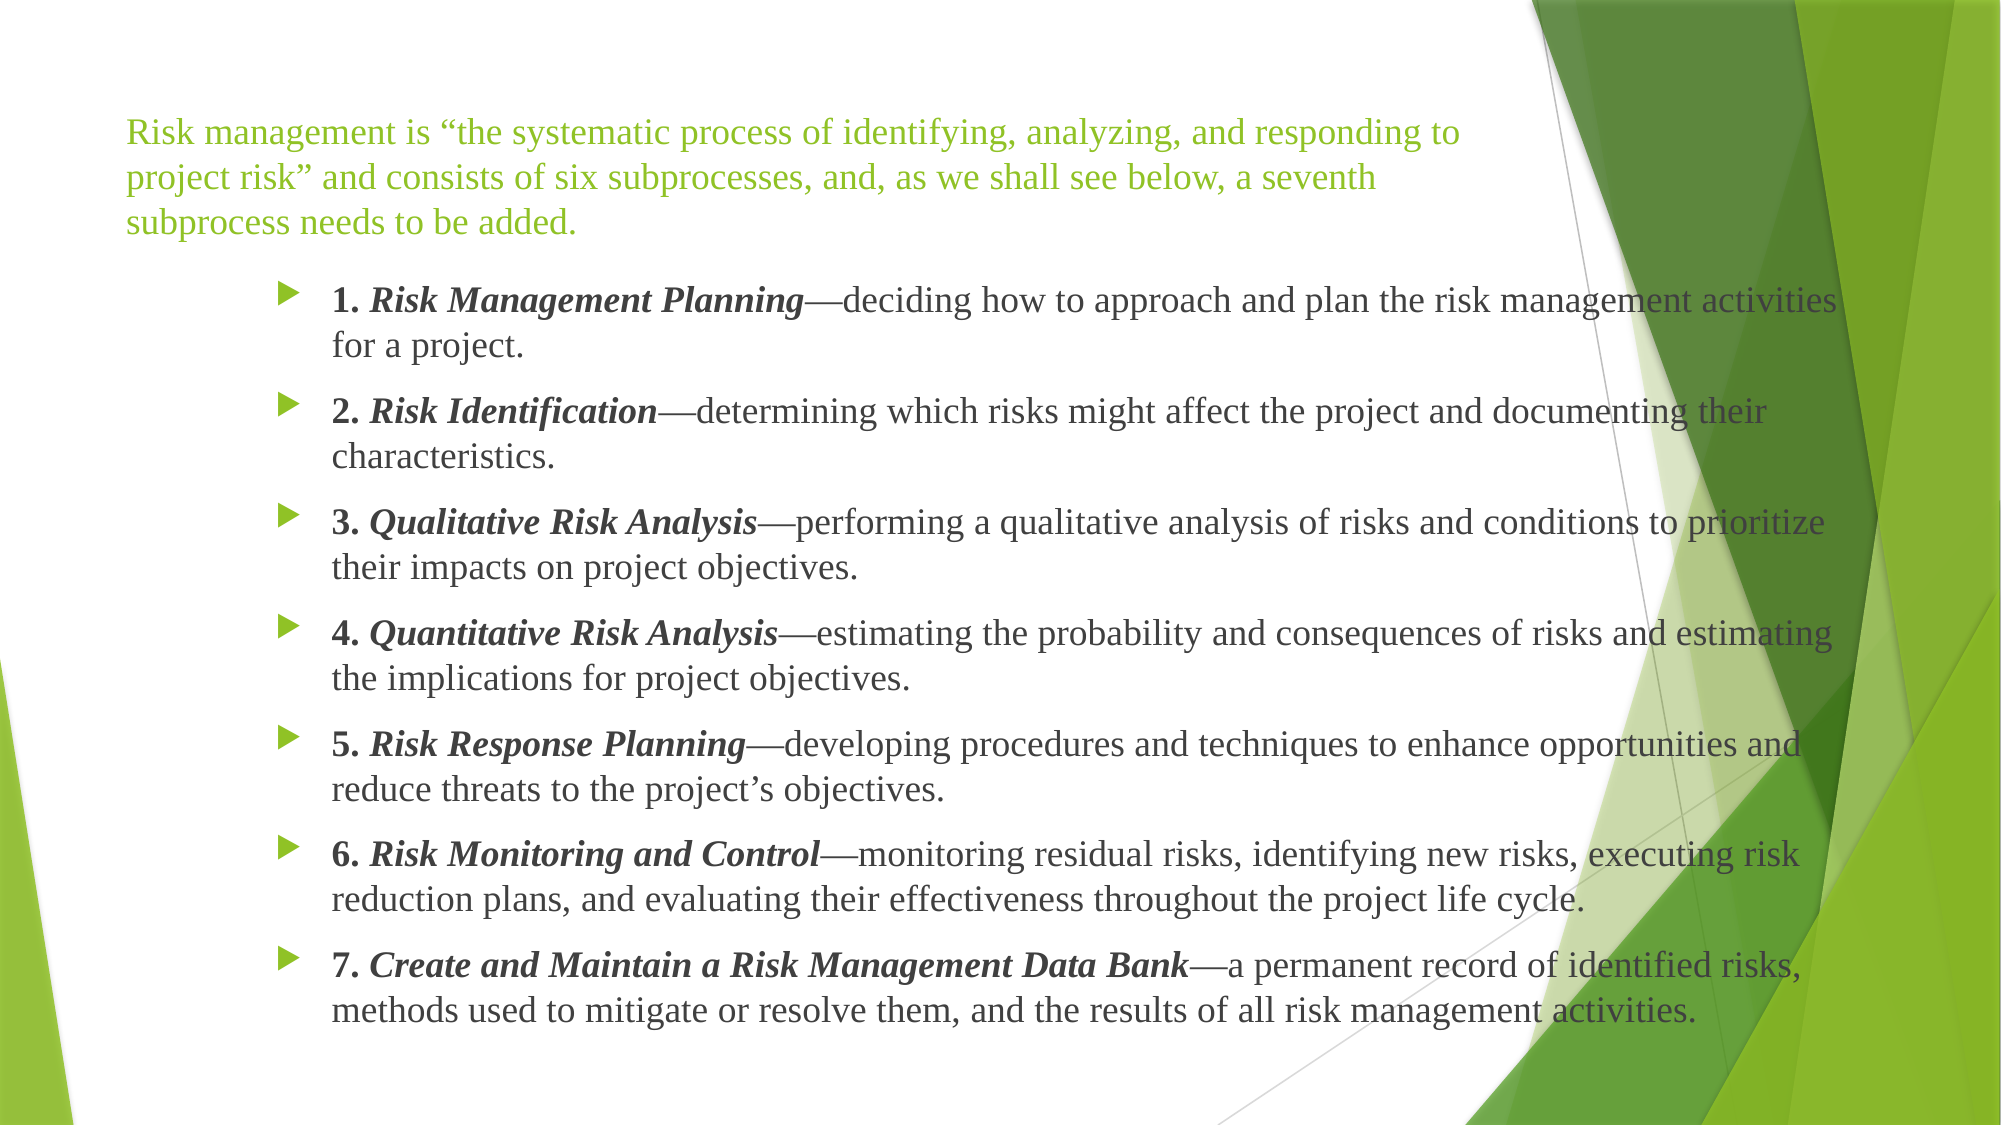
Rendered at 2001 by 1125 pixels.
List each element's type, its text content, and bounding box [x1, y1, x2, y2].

list 1. Risk Management Planning—deciding how to approach and plan the risk management activities for a project. 2. Risk Identification—determining which risks might affect the project and documenting their characteristics. 3. Qualitative Risk Analysis—performing a qualitative analysis of risks and conditions to prioritize their impacts on project objectives. 4. Quantitative Risk Analysis—estimating the probability and consequences of risks and estimating the implications for project objectives. 5. Risk Response Planning—developing procedures and techniques to enhance opportunities and reduce threats to the project’s objectives. 6. Risk Monitoring and Control—monitoring residual risks, identifying new risks, executing risk reduction plans, and evaluating their effectiveness throughout the project life cycle. 7. Create and Maintain a Risk Management Data Bank—a permanent record of identified risks, methods used to mitigate or resolve them, and the results of all risk management activities. [260, 267, 1904, 1051]
title Risk management is “the systematic process of identifying, analyzing, and responding to project risk” and consists of six subprocesses, and, as we shall see below, a seventh subprocess needs to be added. [111, 99, 1522, 317]
